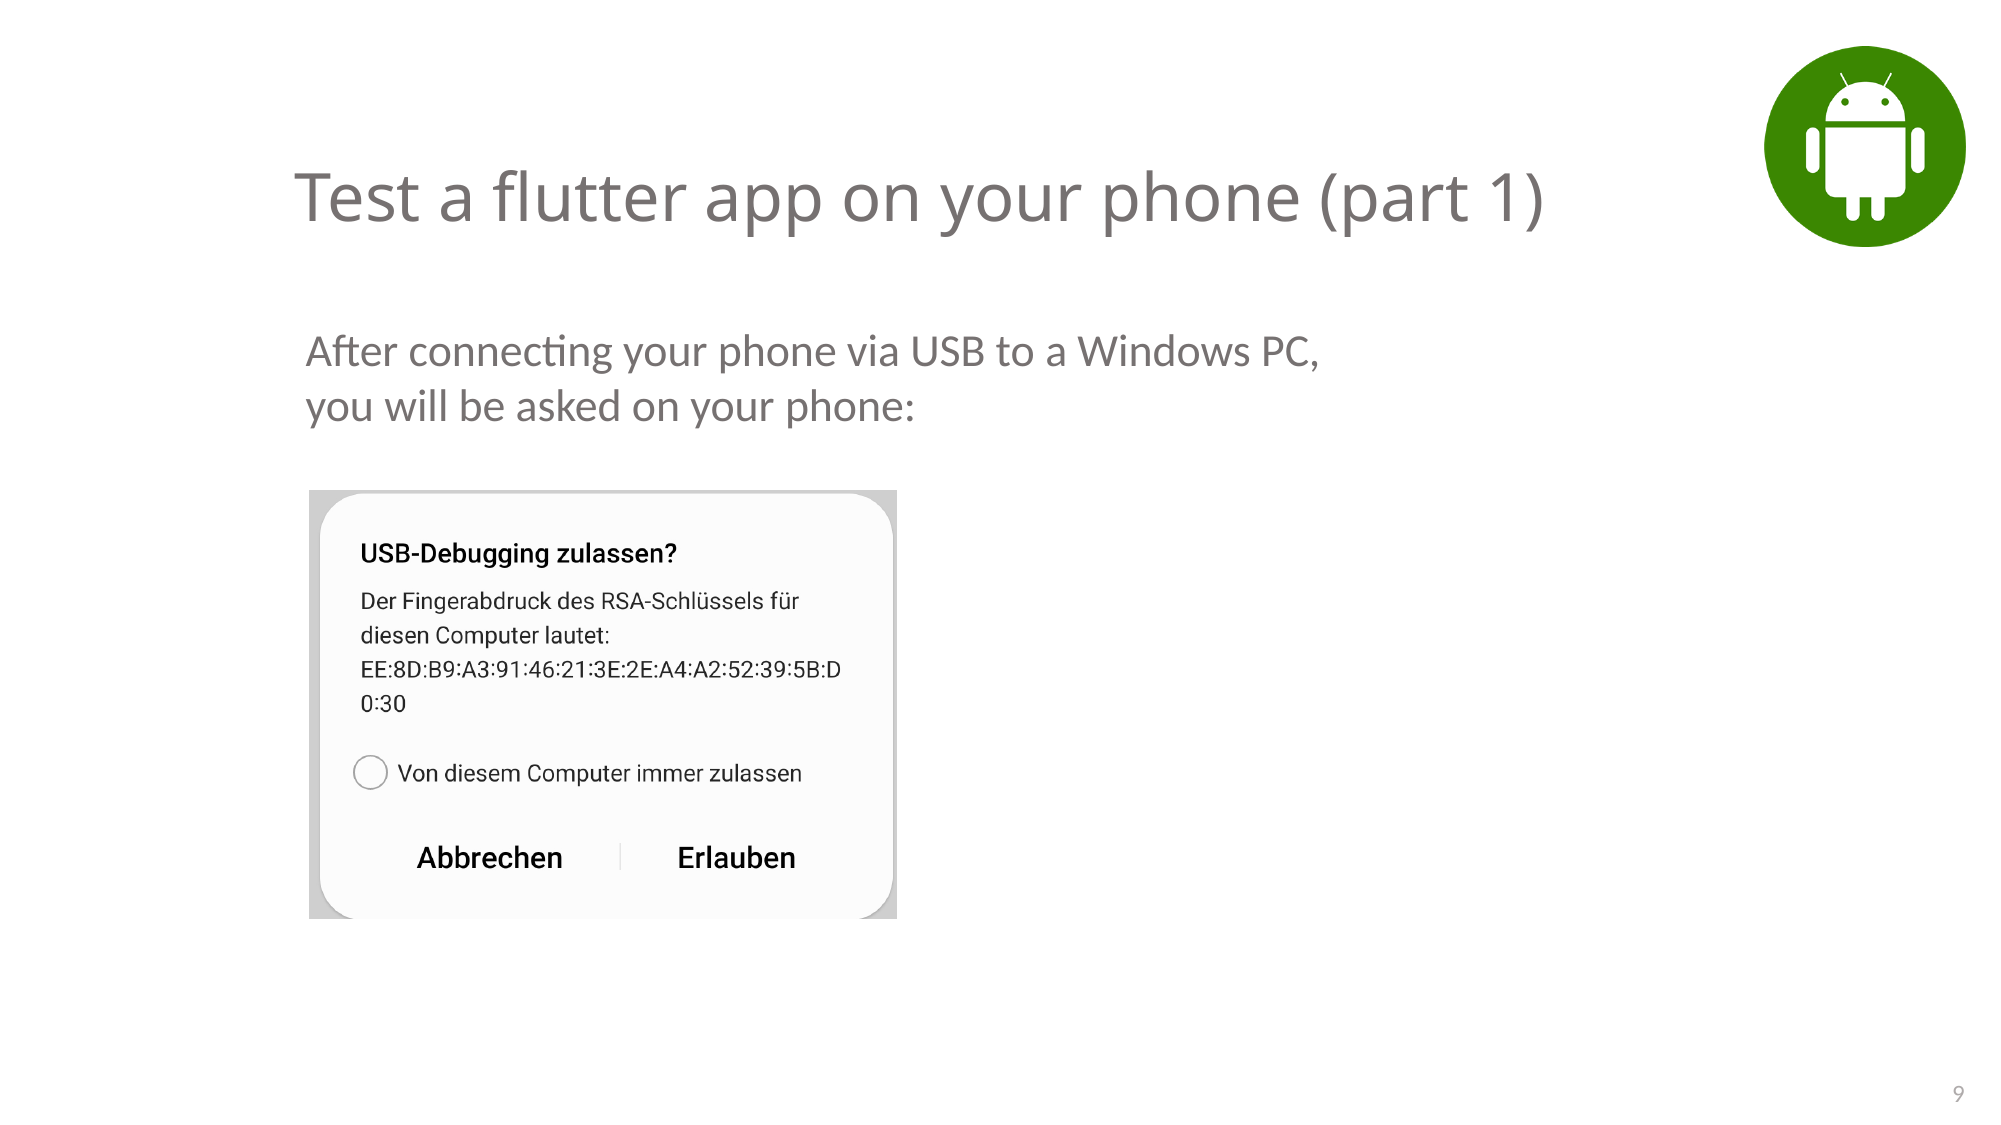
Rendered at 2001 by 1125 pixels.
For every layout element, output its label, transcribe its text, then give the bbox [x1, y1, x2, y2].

picture [309, 490, 897, 919]
picture [1764, 45, 1966, 247]
title Test a flutter app on your phone (part 1) [280, 99, 1681, 244]
text_box After connecting your phone via USB to a Windows PC, you will be asked on your phone: [290, 312, 1854, 438]
